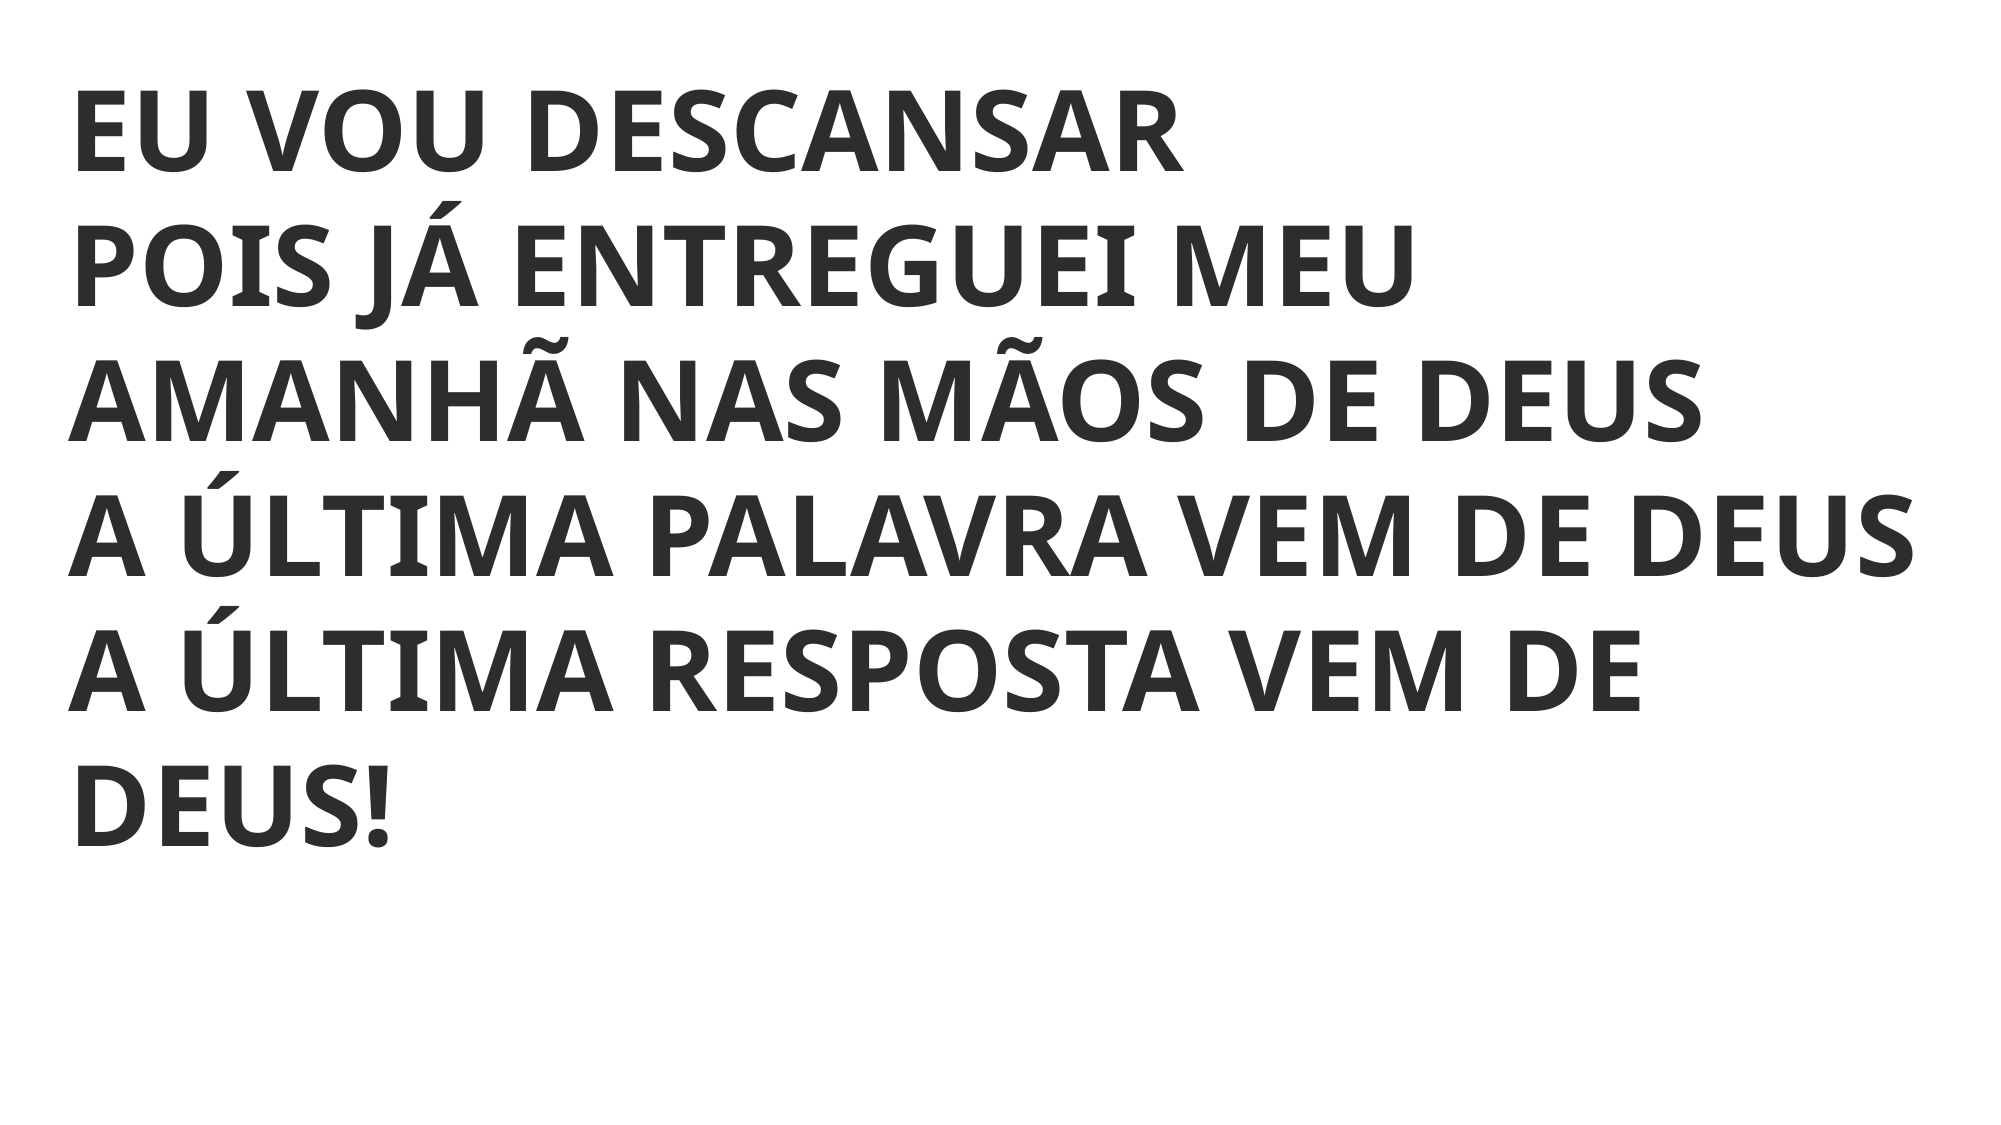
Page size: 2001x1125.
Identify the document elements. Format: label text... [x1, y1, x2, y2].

text_box EU VOU DESCANSAR POIS JÁ ENTREGUEI MEU AMANHÃ NAS MÃOS DE DEUS A ÚLTIMA PALAVRA VEM DE DEUS A ÚLTIMA RESPOSTA VEM DE DEUS! [54, 51, 1938, 877]
